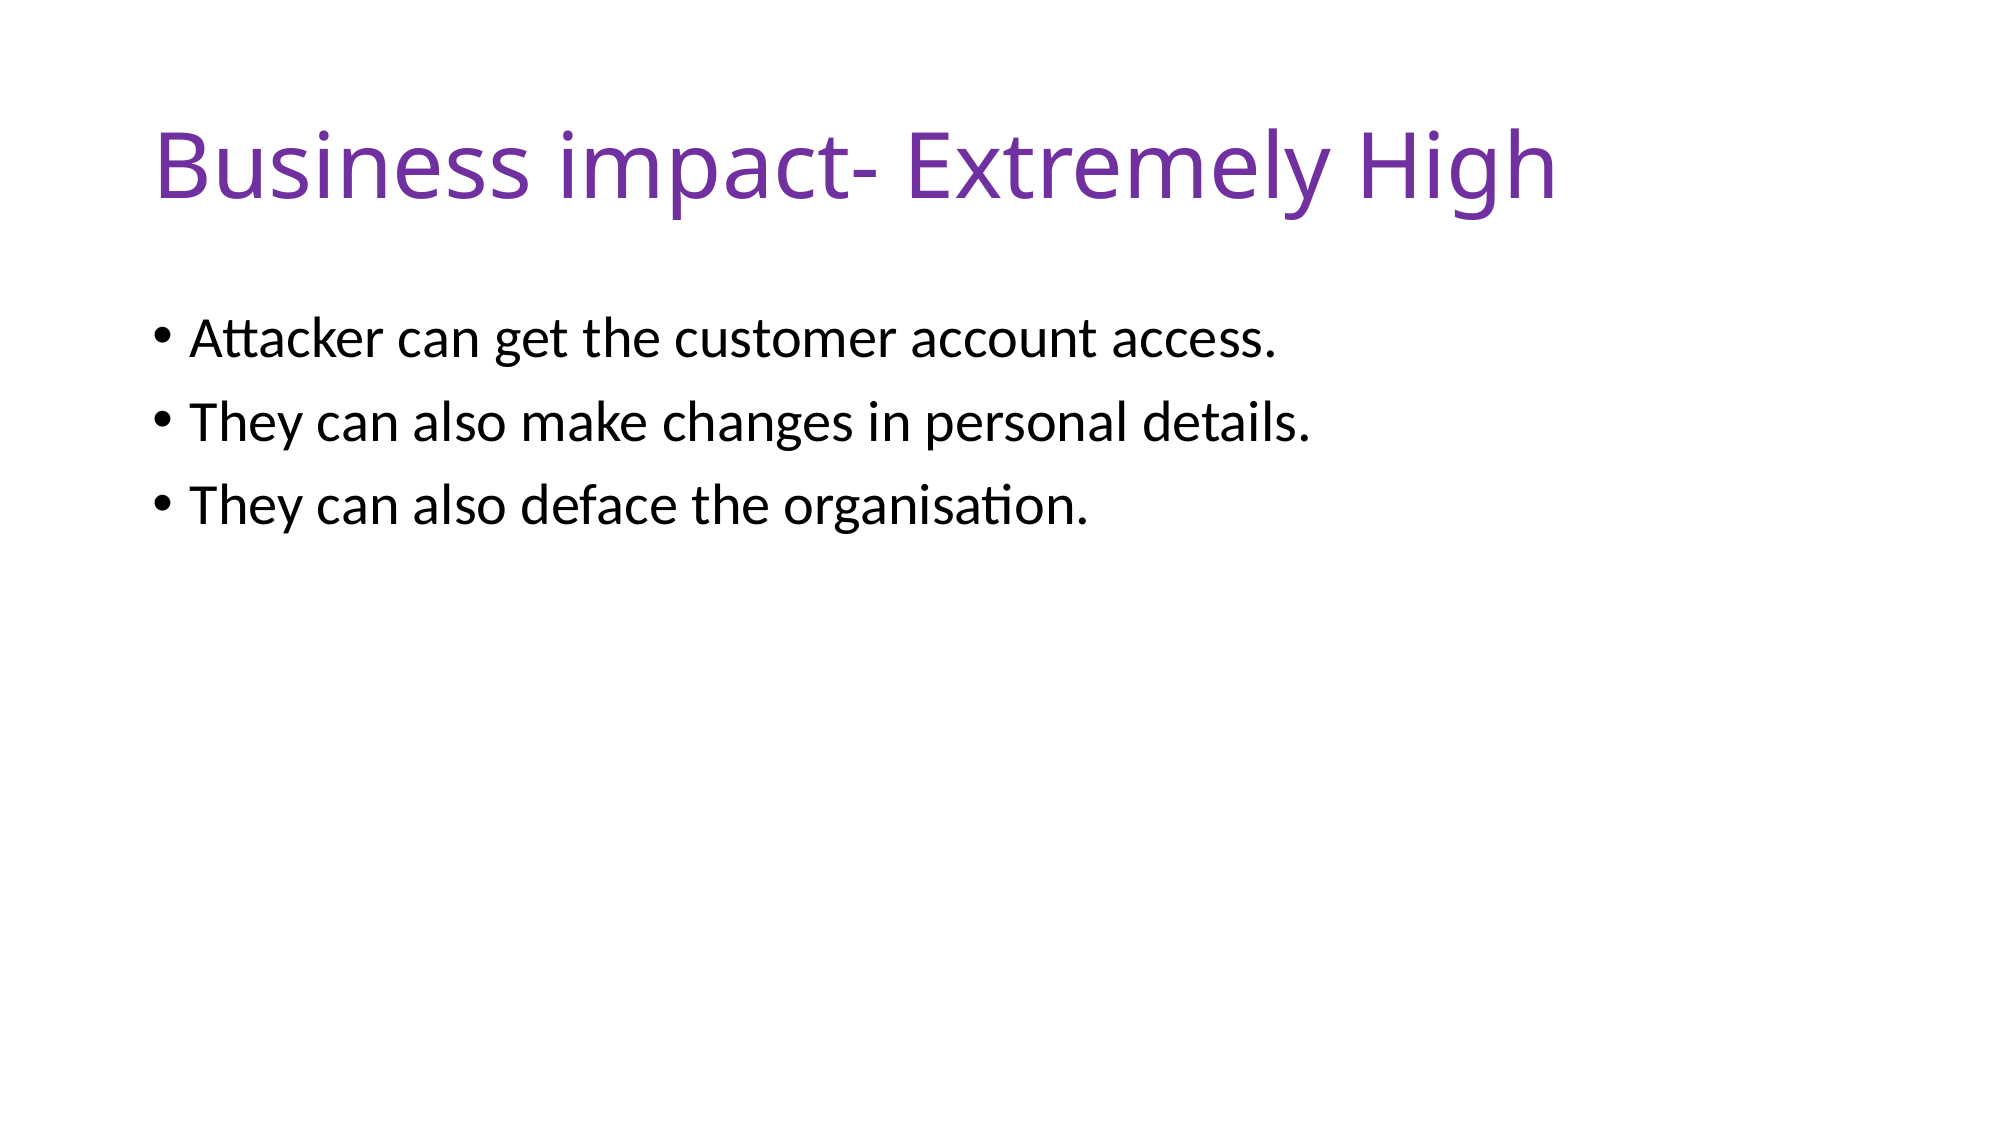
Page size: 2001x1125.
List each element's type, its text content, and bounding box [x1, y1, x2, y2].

list Attacker can get the customer account access. They can also make changes in personal details. They can also deface the organisation. [137, 299, 1863, 1014]
title Business impact- Extremely High [137, 59, 1863, 278]
